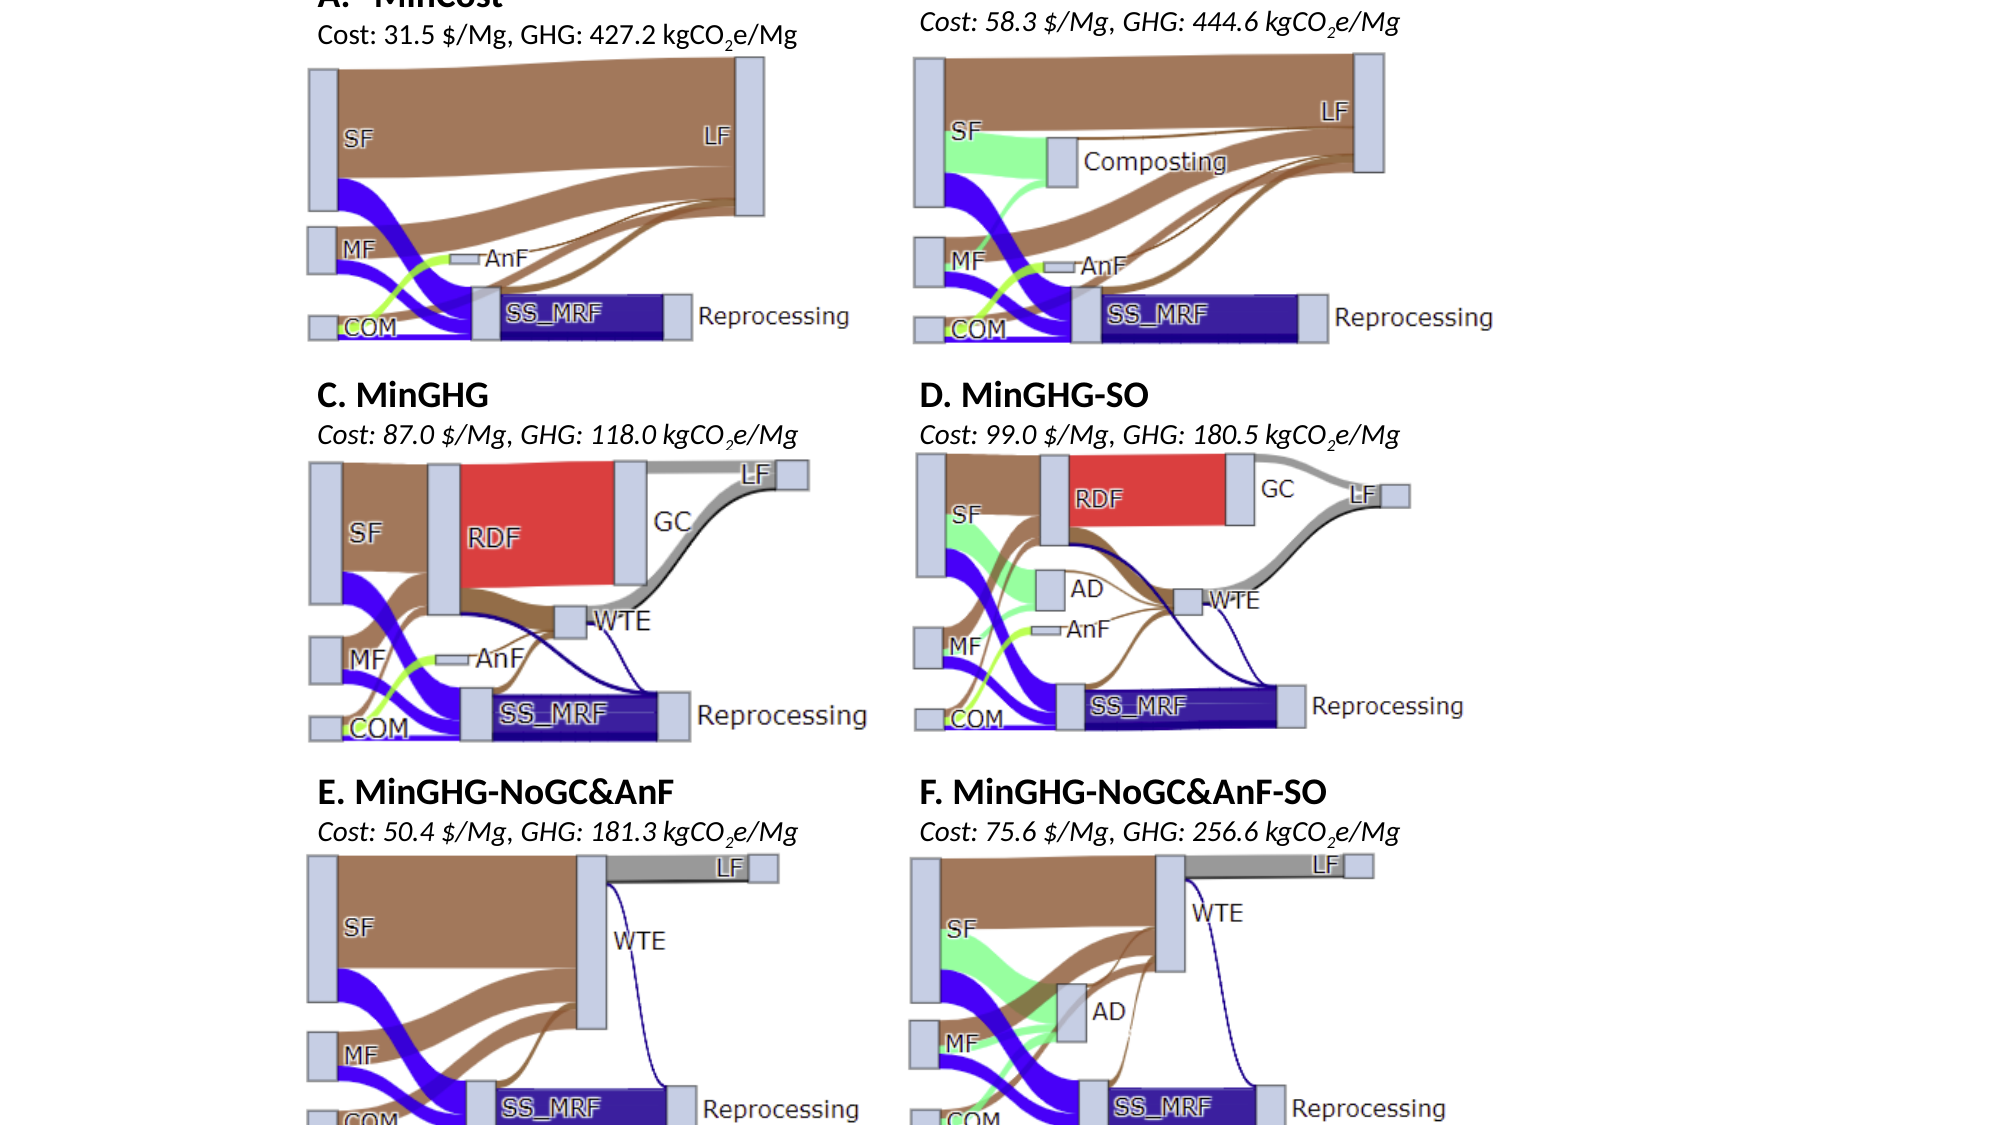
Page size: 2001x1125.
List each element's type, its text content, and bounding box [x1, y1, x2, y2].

text_box F. MinGHG-NoGC&AnF-SO Cost: 75.6 $/Mg, GHG: 256.6 kgCO2e/Mg [904, 760, 1483, 860]
picture [904, 441, 1475, 742]
text_box D. MinGHG-SO Cost: 99.0 $/Mg, GHG: 180.5 kgCO2e/Mg [904, 362, 1483, 463]
text_box MinCost Cost: 31.5 $/Mg, GHG: 427.2 kgCO2e/Mg [302, 0, 881, 63]
text_box B. MinCost-SO Cost: 58.3 $/Mg, GHG: 444.6 kgCO2e/Mg [904, 0, 1483, 48]
text_box E. MinGHG-NoGC&AnF Cost: 50.4 $/Mg, GHG: 181.3 kgCO2e/Mg [302, 760, 881, 860]
picture [302, 844, 865, 1125]
picture [302, 48, 855, 349]
picture [904, 48, 1499, 349]
picture [302, 450, 877, 751]
picture [904, 844, 1453, 1125]
text_box C. MinGHG Cost: 87.0 $/Mg, GHG: 118.0 kgCO2e/Mg [302, 362, 854, 450]
